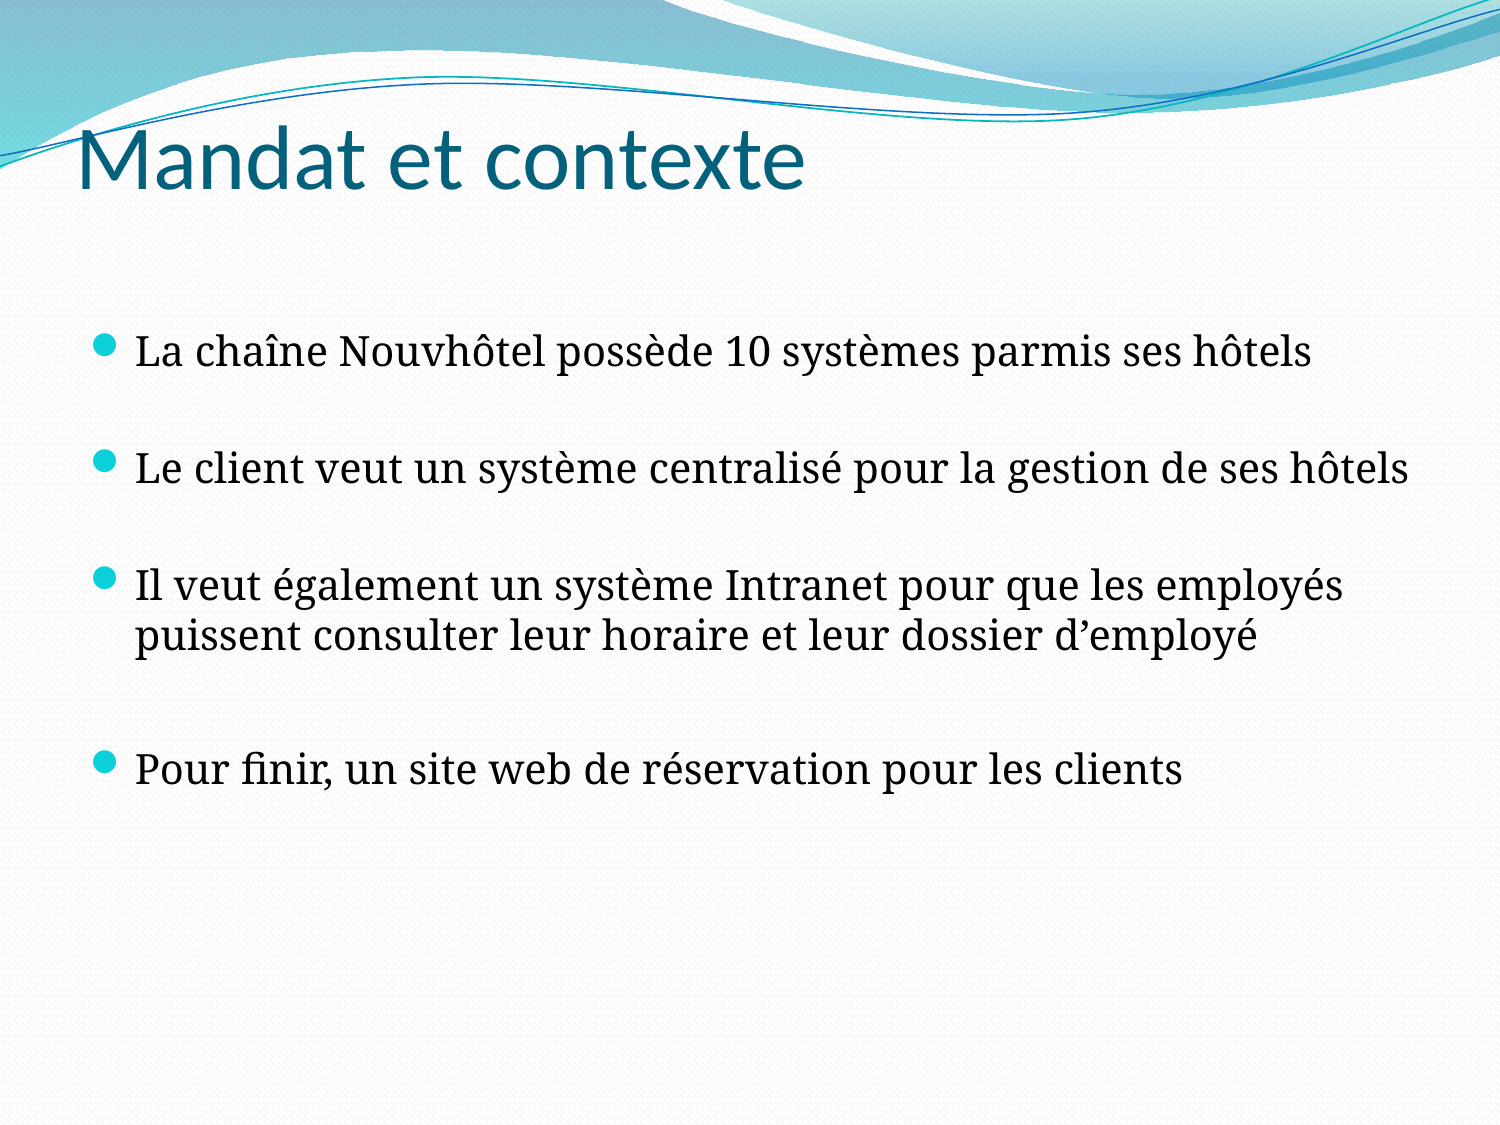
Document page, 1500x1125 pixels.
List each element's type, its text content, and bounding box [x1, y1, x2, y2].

title Mandat et contexte [75, 0, 1425, 209]
list La chaîne Nouvhôtel possède 10 systèmes parmis ses hôtels Le client veut un système centralisé pour la gestion de ses hôtels Il veut également un système Intranet pour que les employés puissent consulter leur horaire et leur dossier d’employé Pour finir, un site web de réservation pour les clients [75, 317, 1425, 1038]
